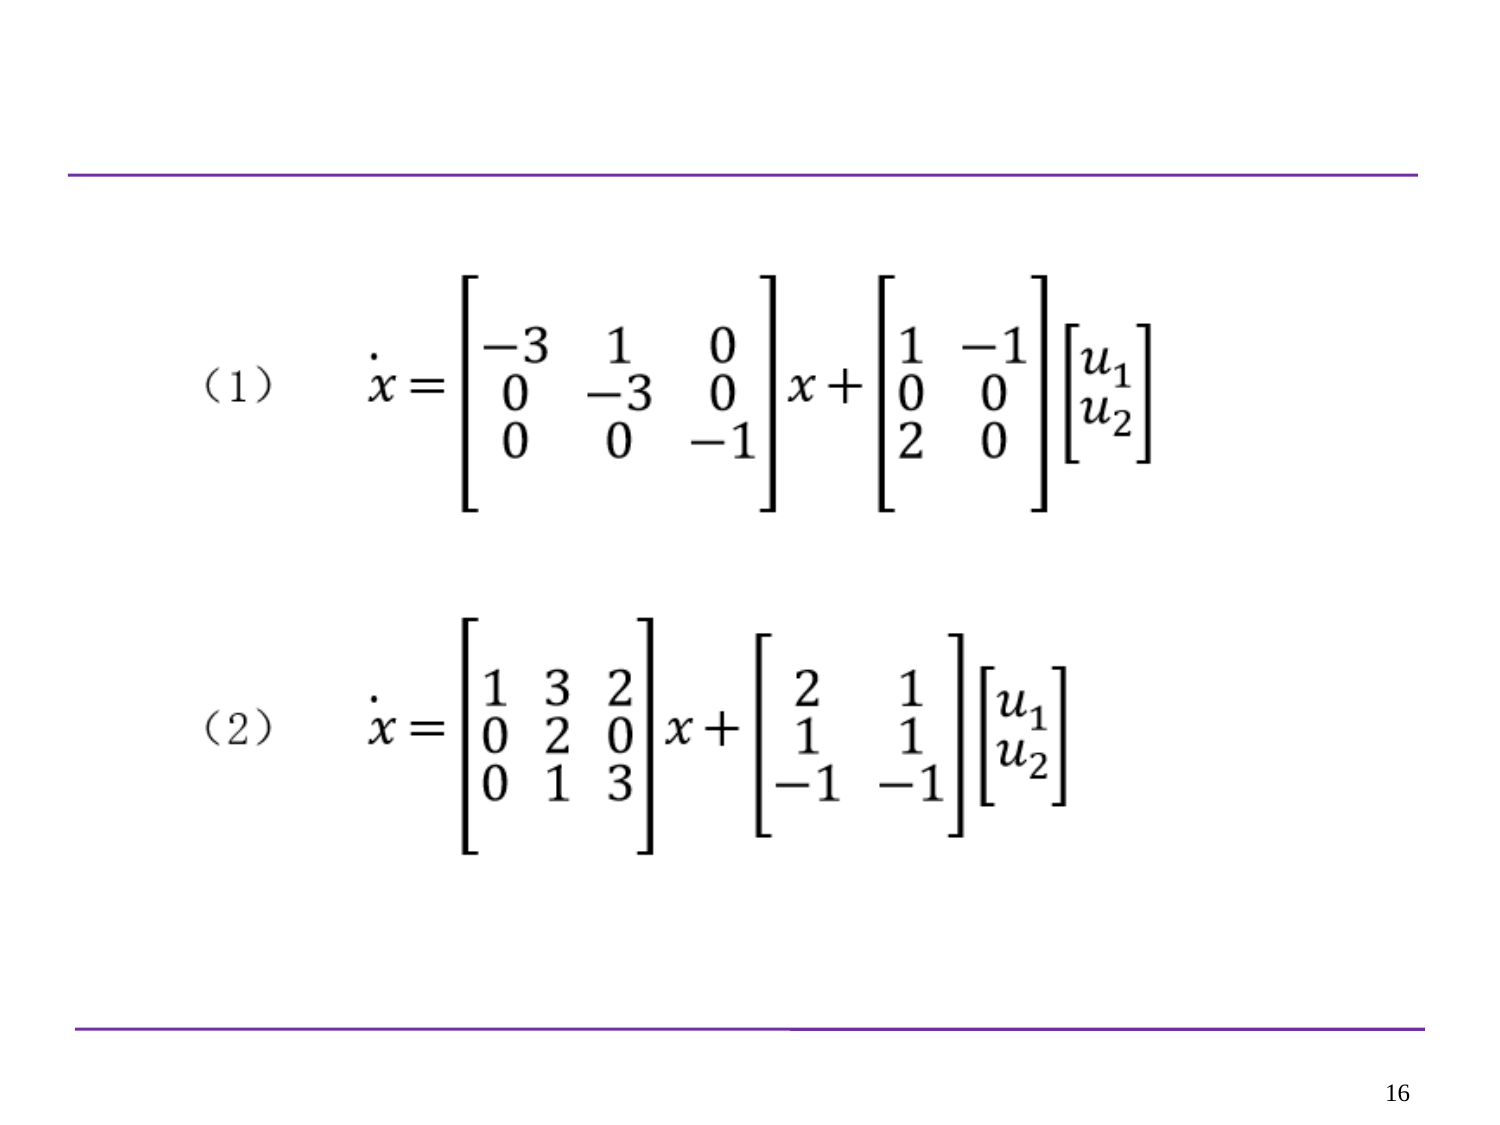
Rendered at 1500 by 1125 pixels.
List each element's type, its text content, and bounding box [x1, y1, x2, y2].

picture [180, 234, 1287, 895]
slide_number 16 [1074, 1038, 1426, 1114]
